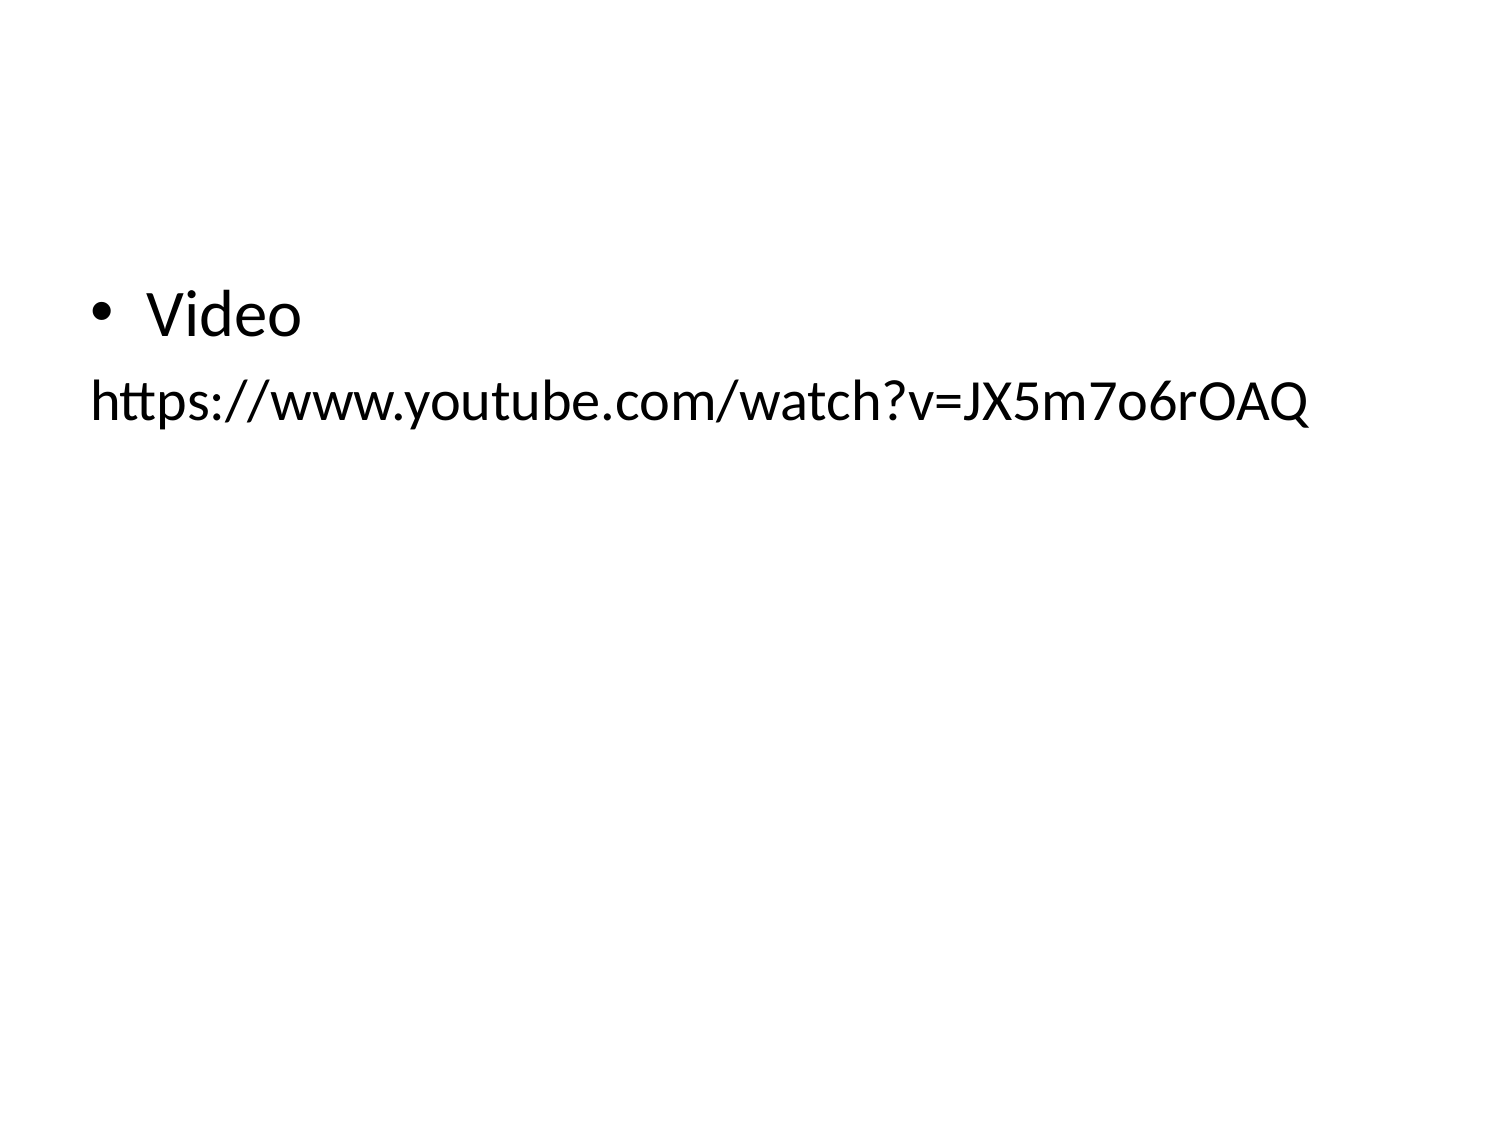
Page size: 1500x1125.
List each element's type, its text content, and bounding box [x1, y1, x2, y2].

list Video https://www.youtube.com/watch?v=JX5m7o6rOAQ [75, 262, 1425, 1005]
